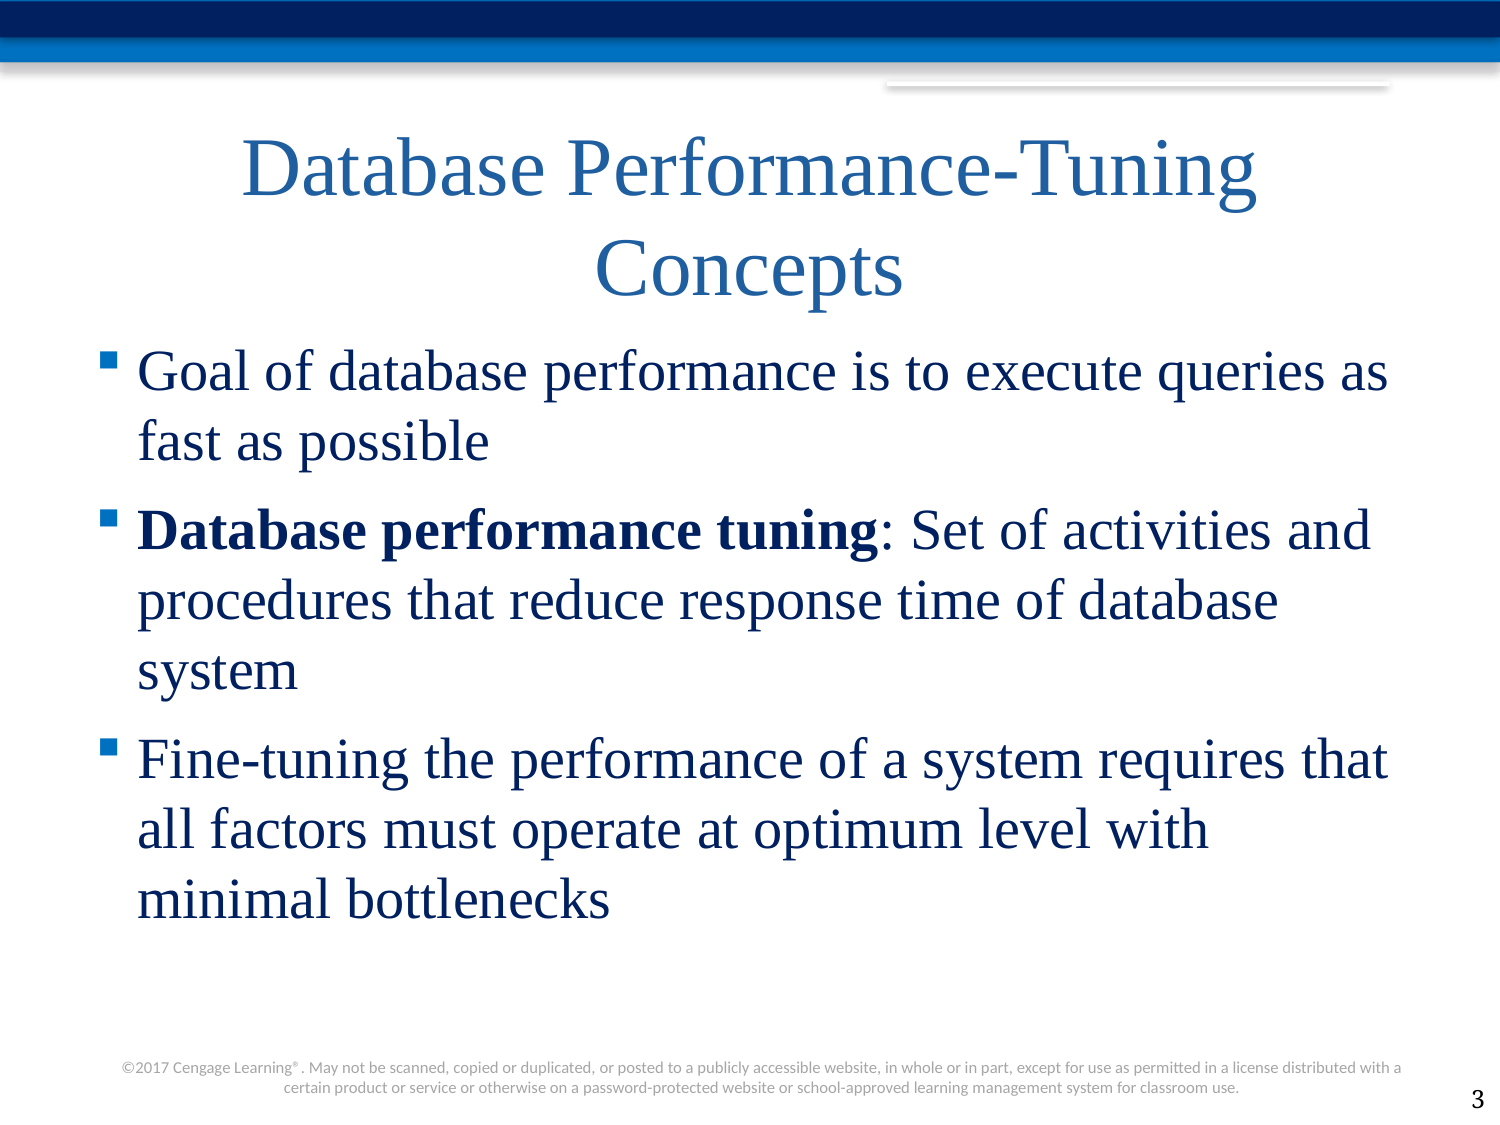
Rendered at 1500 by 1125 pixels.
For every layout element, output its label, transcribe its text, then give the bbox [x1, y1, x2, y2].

list Goal of database performance is to execute queries as fast as possible Database performance tuning: Set of activities and procedures that reduce response time of database system Fine-tuning the performance of a system requires that all factors must operate at optimum level with minimal bottlenecks [62, 324, 1413, 1038]
slide_number 3 [1425, 1074, 1500, 1125]
title Database Performance-Tuning Concepts [75, 125, 1425, 300]
